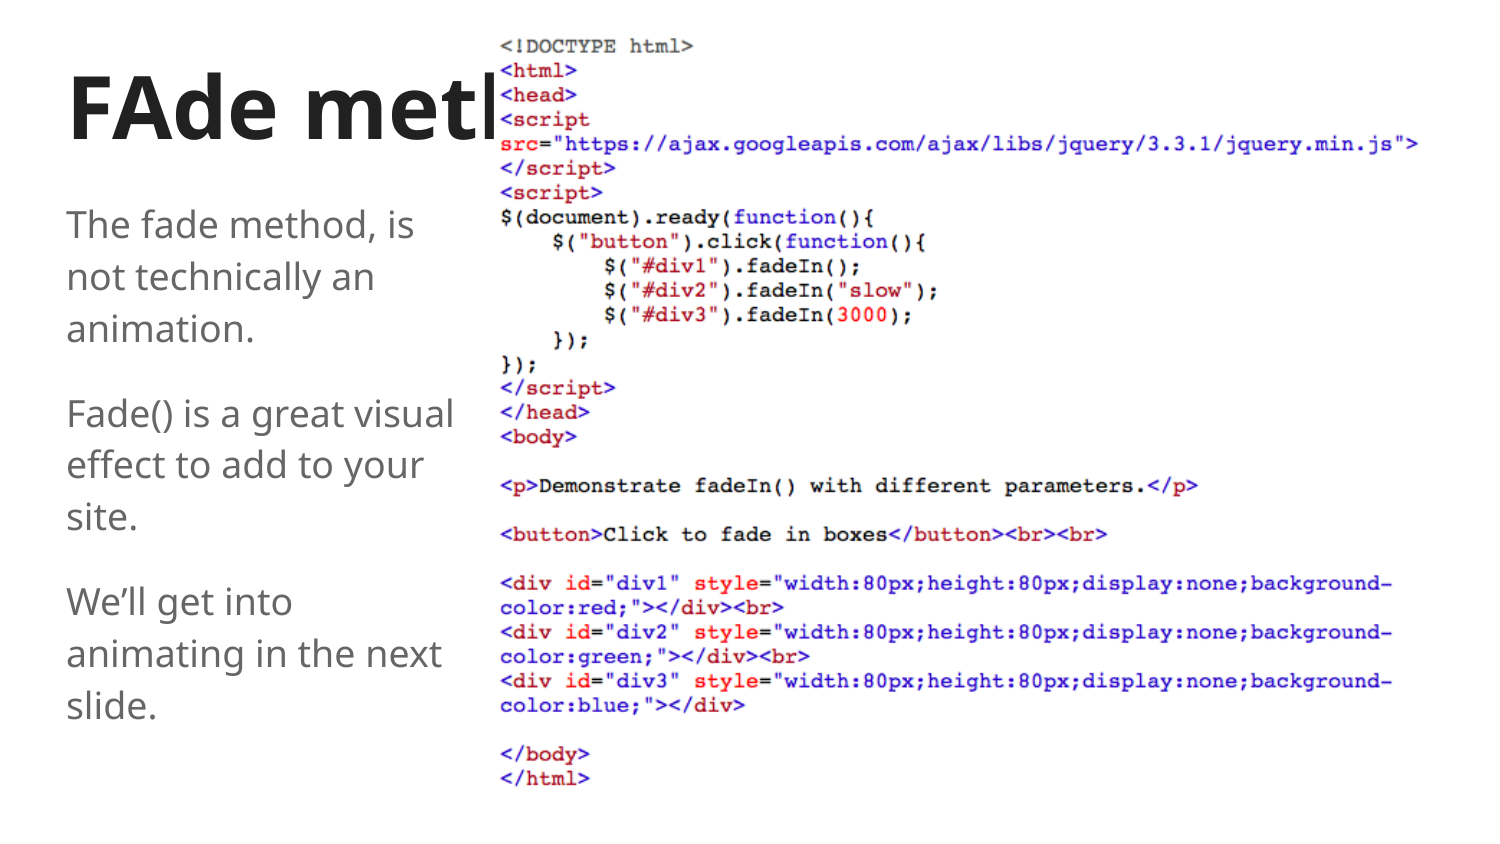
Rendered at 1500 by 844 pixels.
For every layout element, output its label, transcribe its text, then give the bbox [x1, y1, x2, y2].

picture [493, 27, 1450, 792]
title FAde method [51, 37, 488, 169]
list The fade method, is not technically an animation. Fade() is a great visual effect to add to your site. We’ll get into animating in the next slide. [51, 179, 484, 728]
